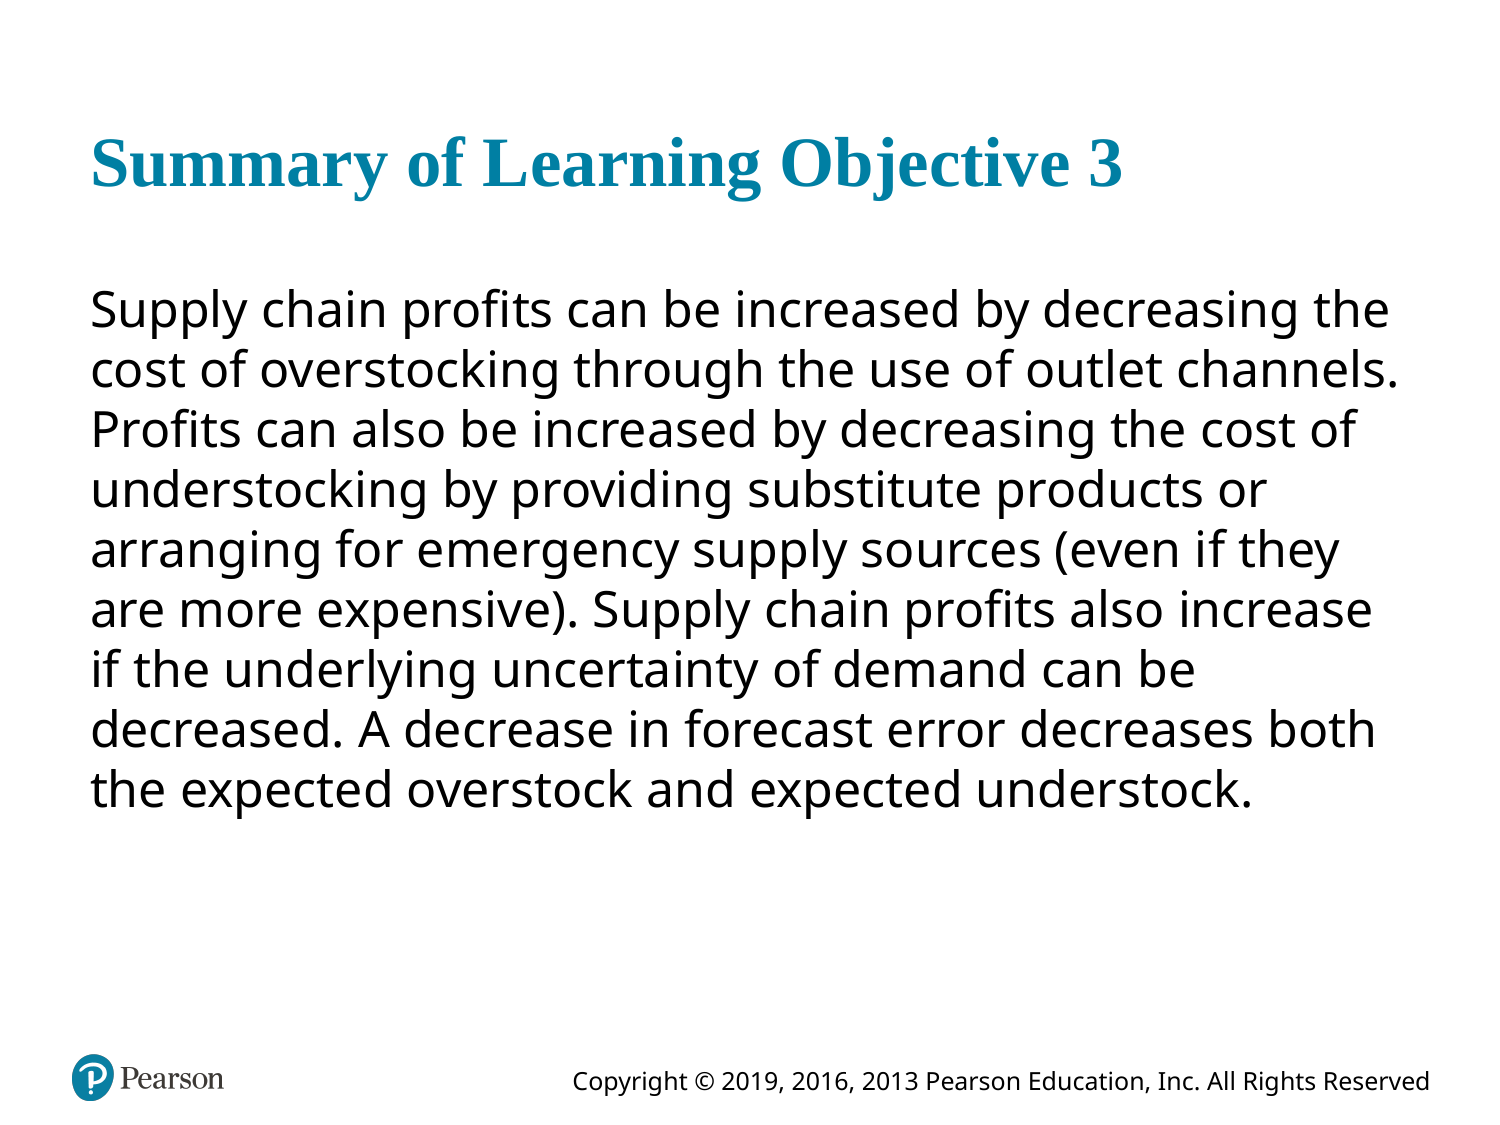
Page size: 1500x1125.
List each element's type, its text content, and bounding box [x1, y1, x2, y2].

picture [98, 1054, 224, 1101]
title Summary of Learning Objective 3 [75, 0, 1425, 216]
list Supply chain profits can be increased by decreasing the cost of overstocking through the use of outlet channels. Profits can also be increased by decreasing the cost of understocking by providing substitute products or arranging for emergency supply sources (even if they are more expensive). Supply chain profits also increase if the underlying uncertainty of demand can be decreased. A decrease in forecast error decreases both the expected overstock and expected understock. [75, 262, 1425, 931]
picture [72, 1054, 88, 1070]
picture [72, 1087, 83, 1101]
picture [80, 1063, 106, 1088]
